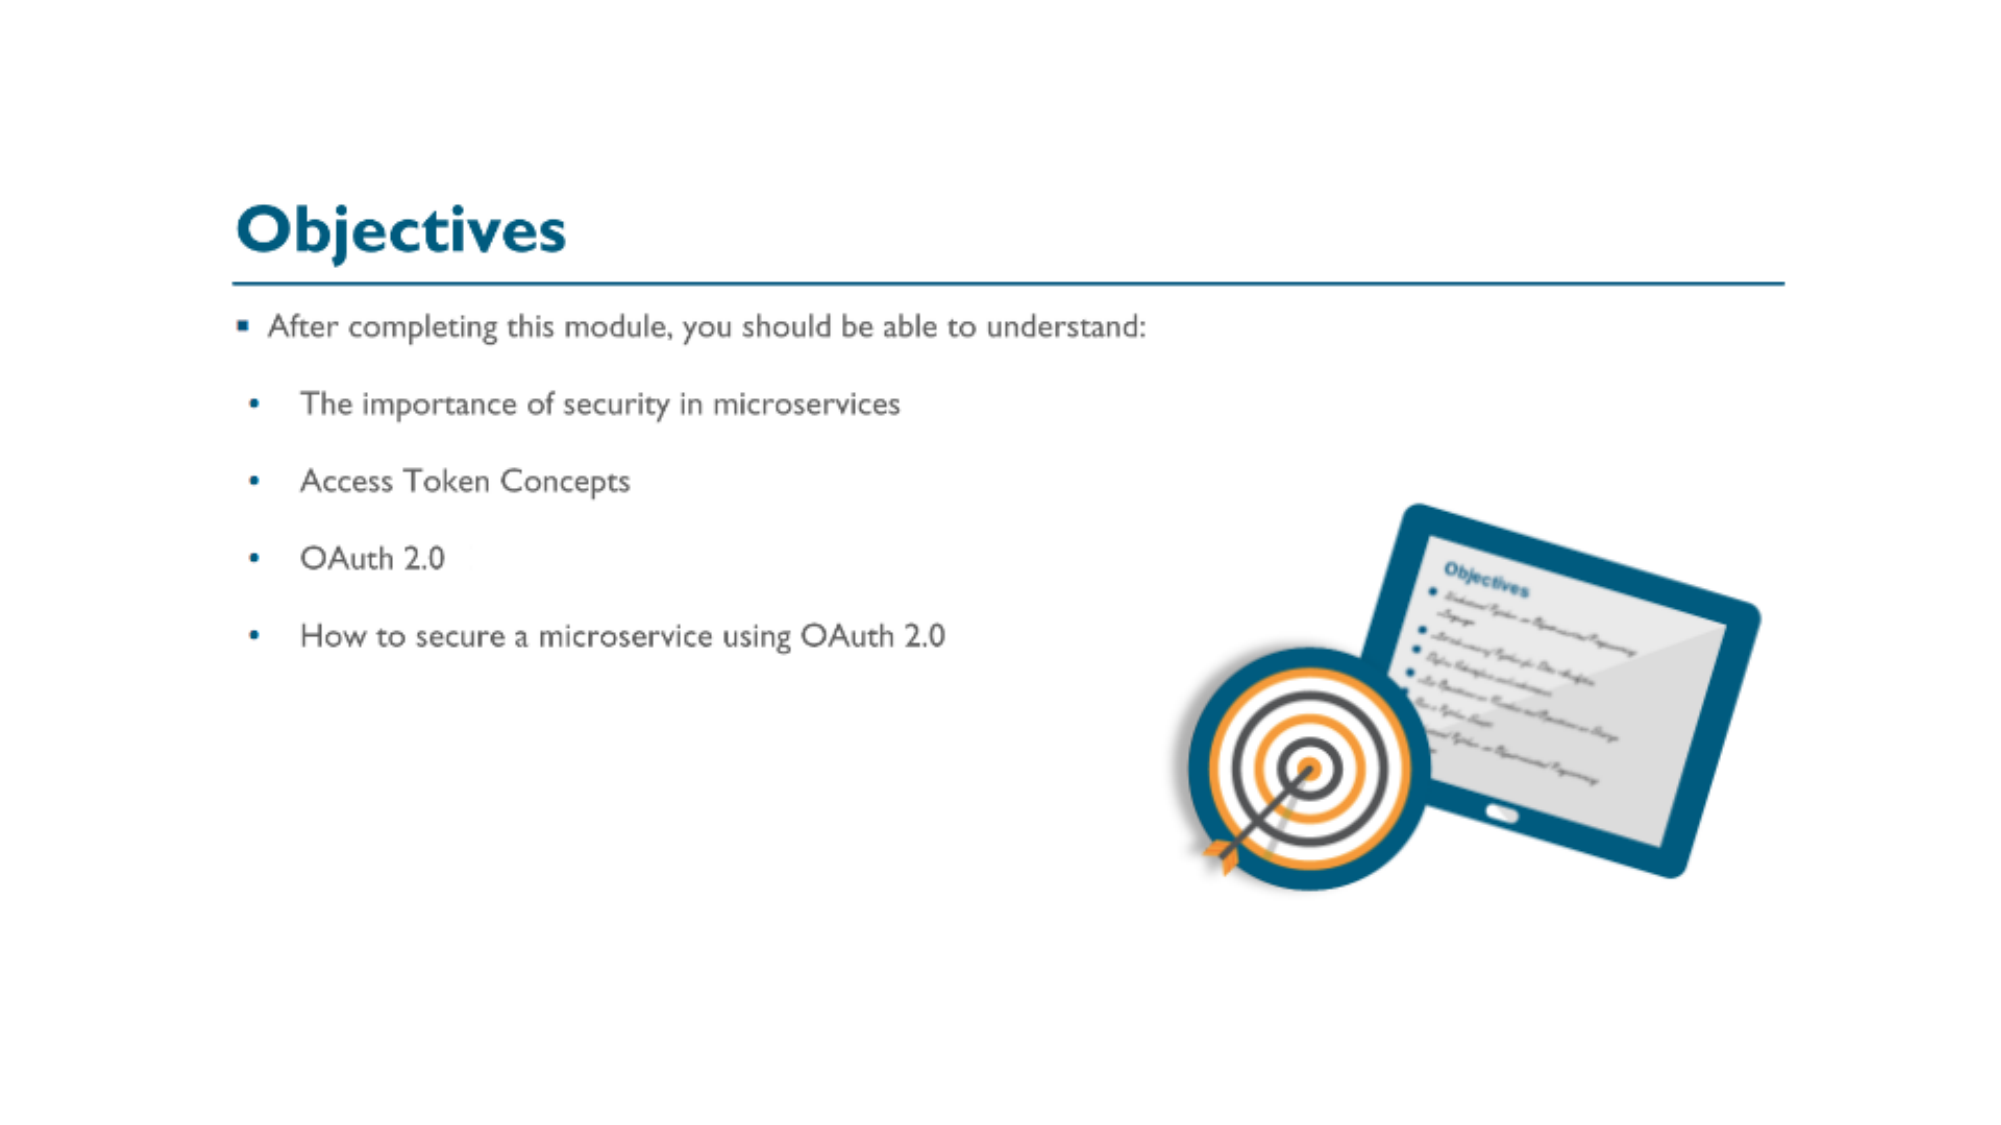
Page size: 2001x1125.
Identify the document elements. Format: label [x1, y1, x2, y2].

list [195, 174, 1798, 946]
